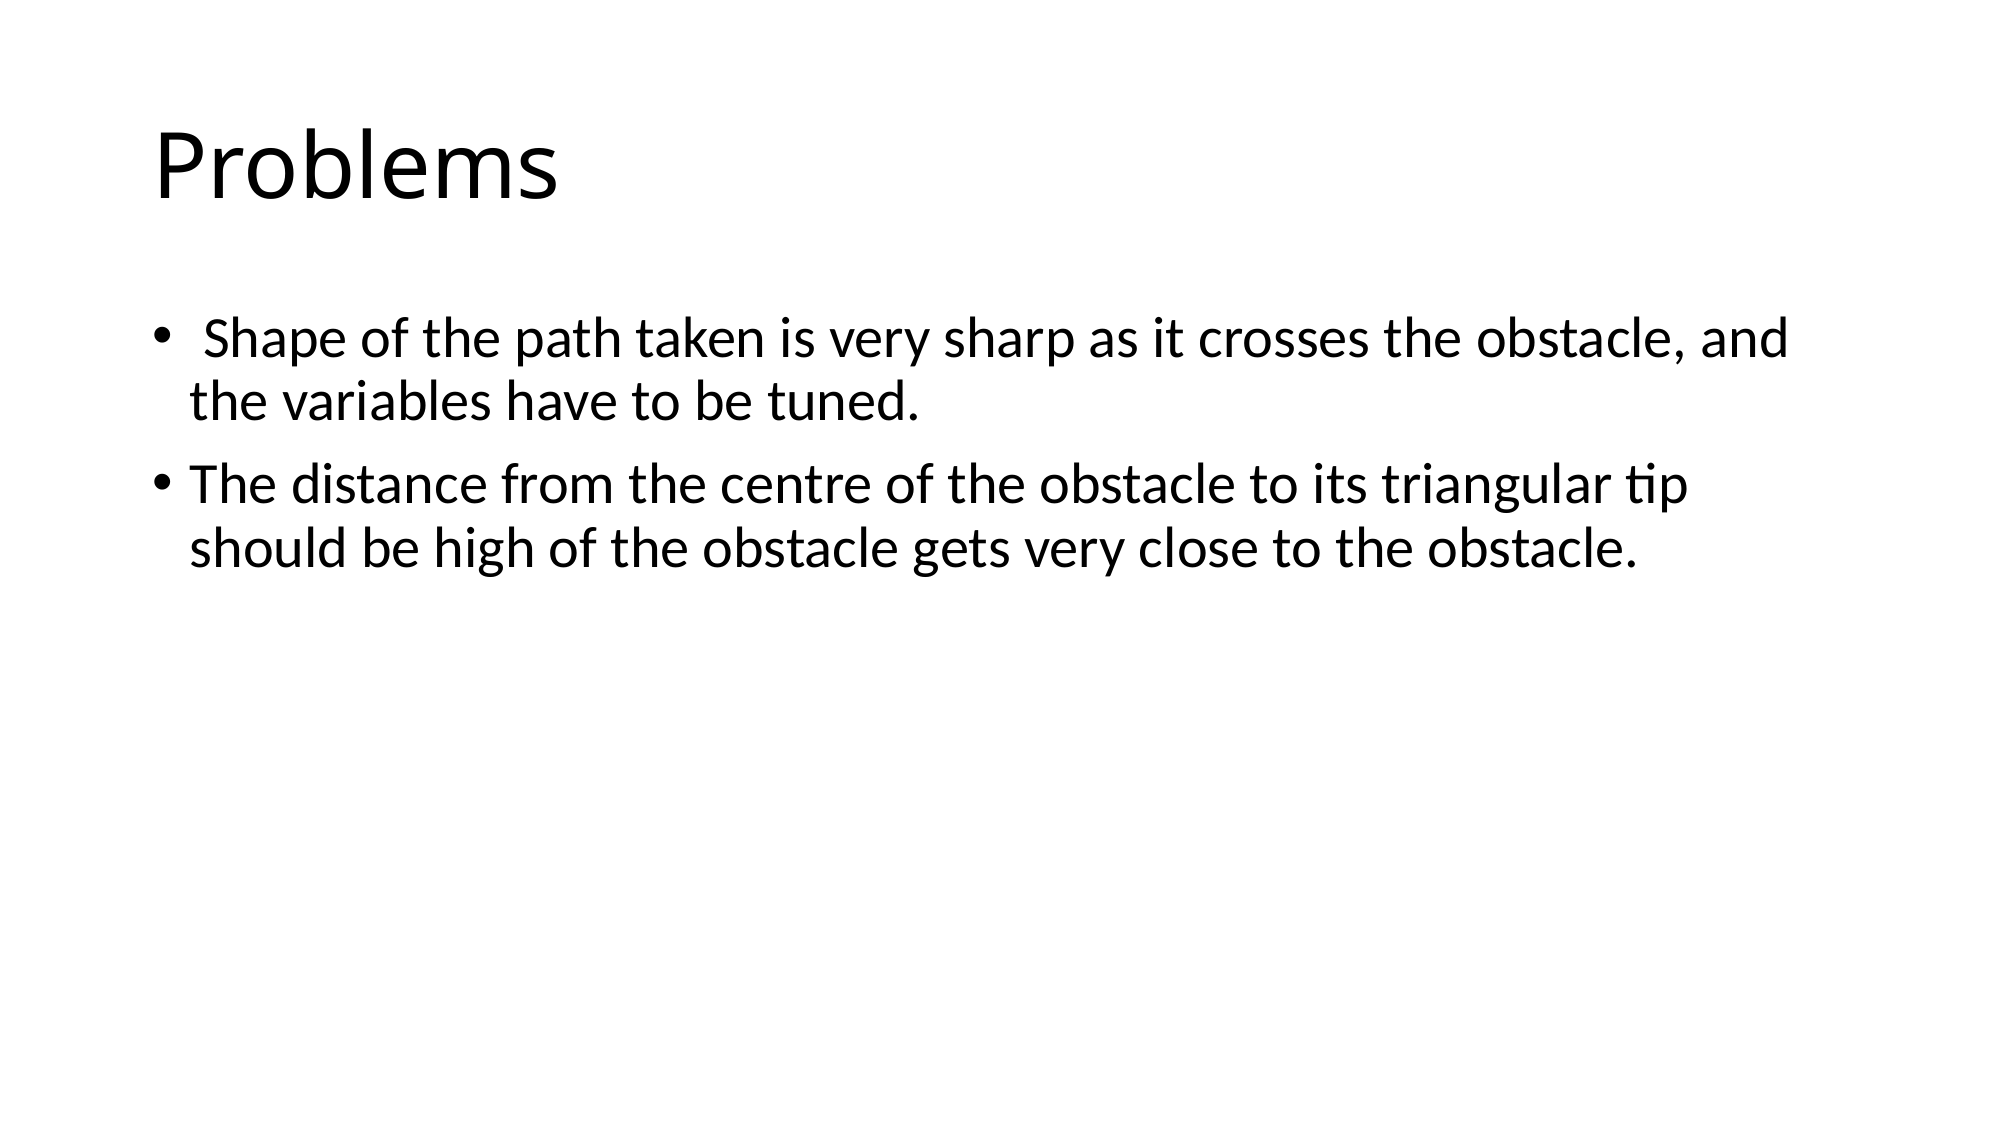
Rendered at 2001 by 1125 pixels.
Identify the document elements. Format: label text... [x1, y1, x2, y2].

list Shape of the path taken is very sharp as it crosses the obstacle, and the variables have to be tuned. The distance from the centre of the obstacle to its triangular tip should be high of the obstacle gets very close to the obstacle. [137, 299, 1863, 1014]
title Problems [137, 59, 1863, 278]
